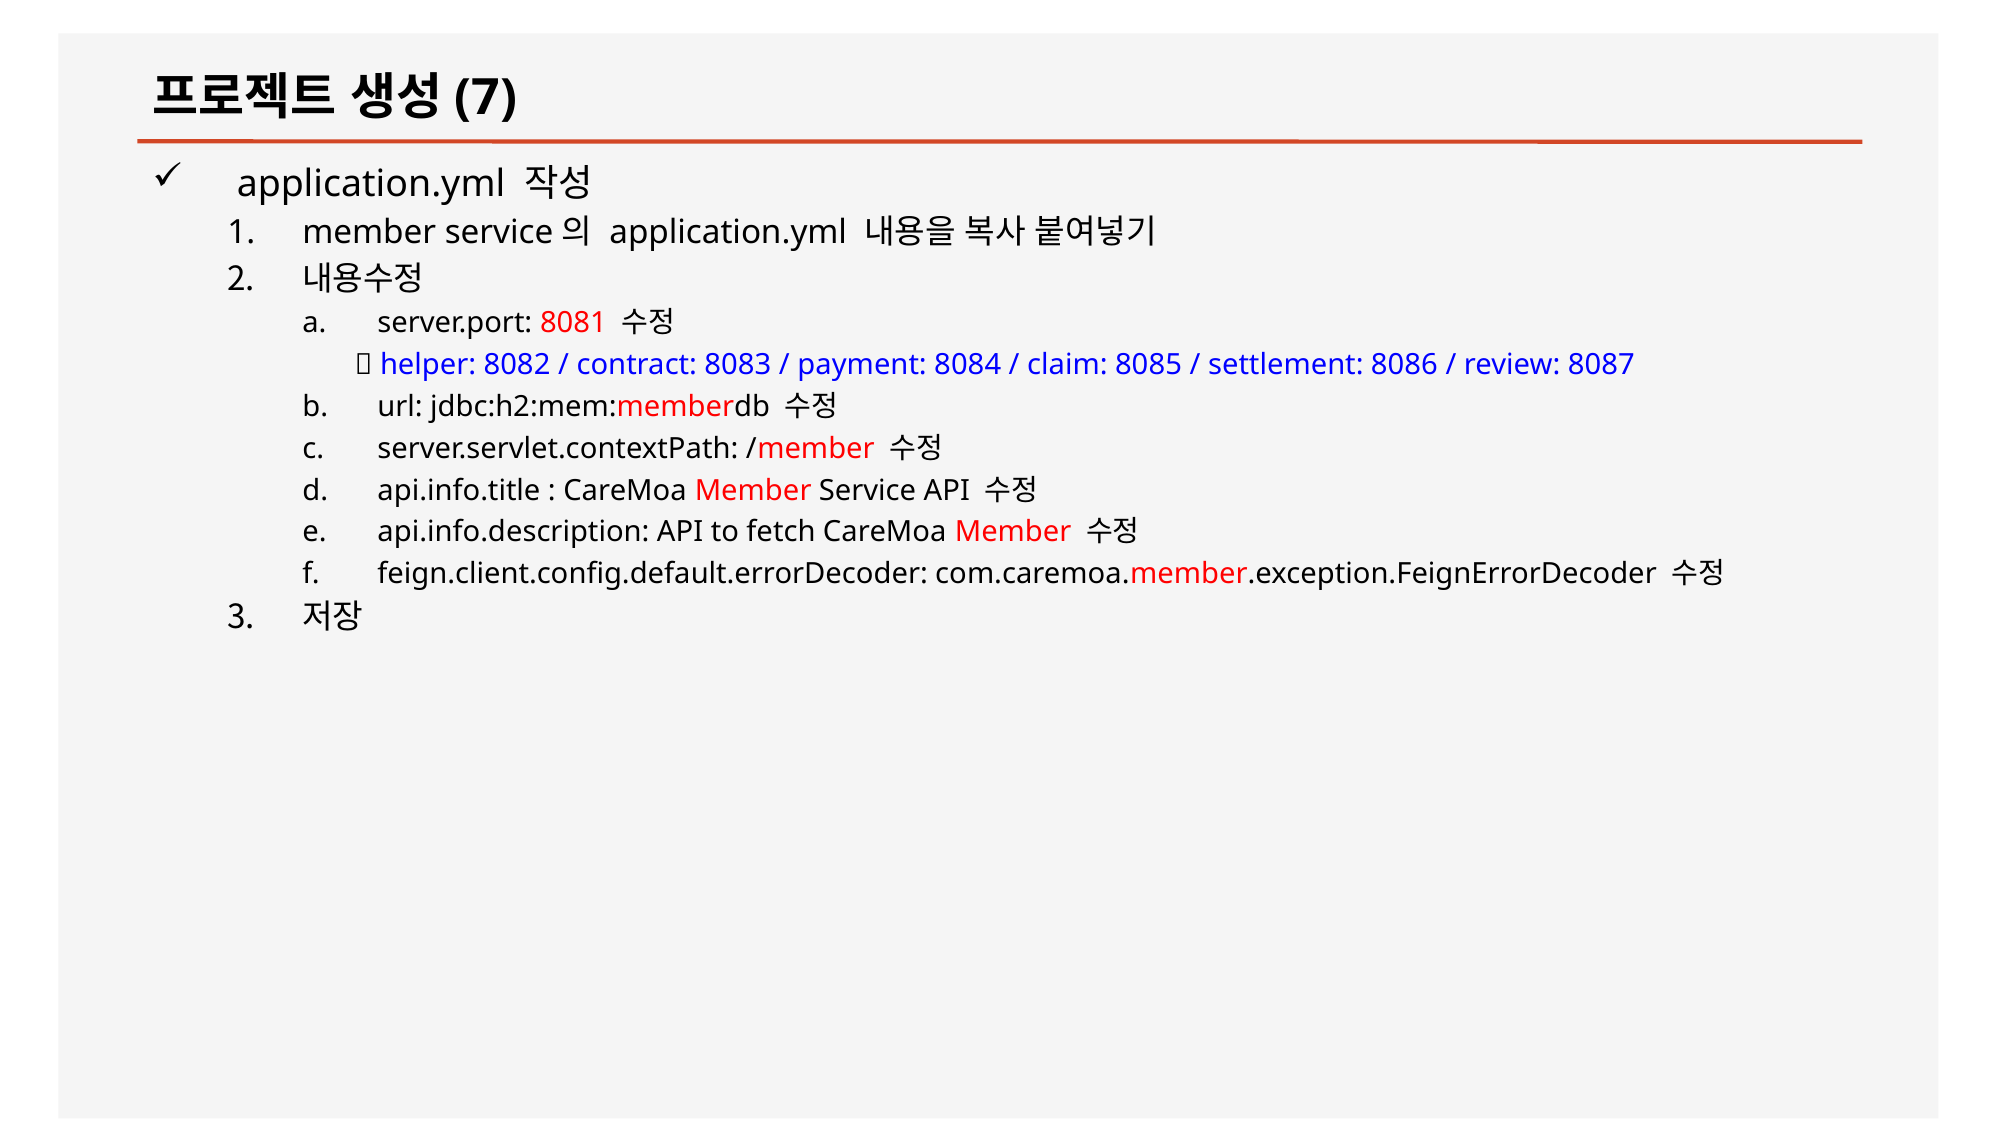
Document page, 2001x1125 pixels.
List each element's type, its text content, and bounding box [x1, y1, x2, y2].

list application.yml 작성 member service의 application.yml 내용을 복사 붙여넣기 내용수정 server.port: 8081 수정  helper: 8082 / contract: 8083 / payment: 8084 / claim: 8085 / settlement: 8086 / review: 8087 url: jdbc:h2:mem:memberdb 수정 server.servlet.contextPath: /member 수정 api.info.title : CareMoa Member Service API 수정 api.info.description: API to fetch CareMoa Member 수정 feign.client.config.default.errorDecoder: com.caremoa.member.exception.FeignErrorDecoder 수정 저장 [137, 156, 1863, 1014]
title 프로젝트 생성(7) [137, 59, 1863, 138]
